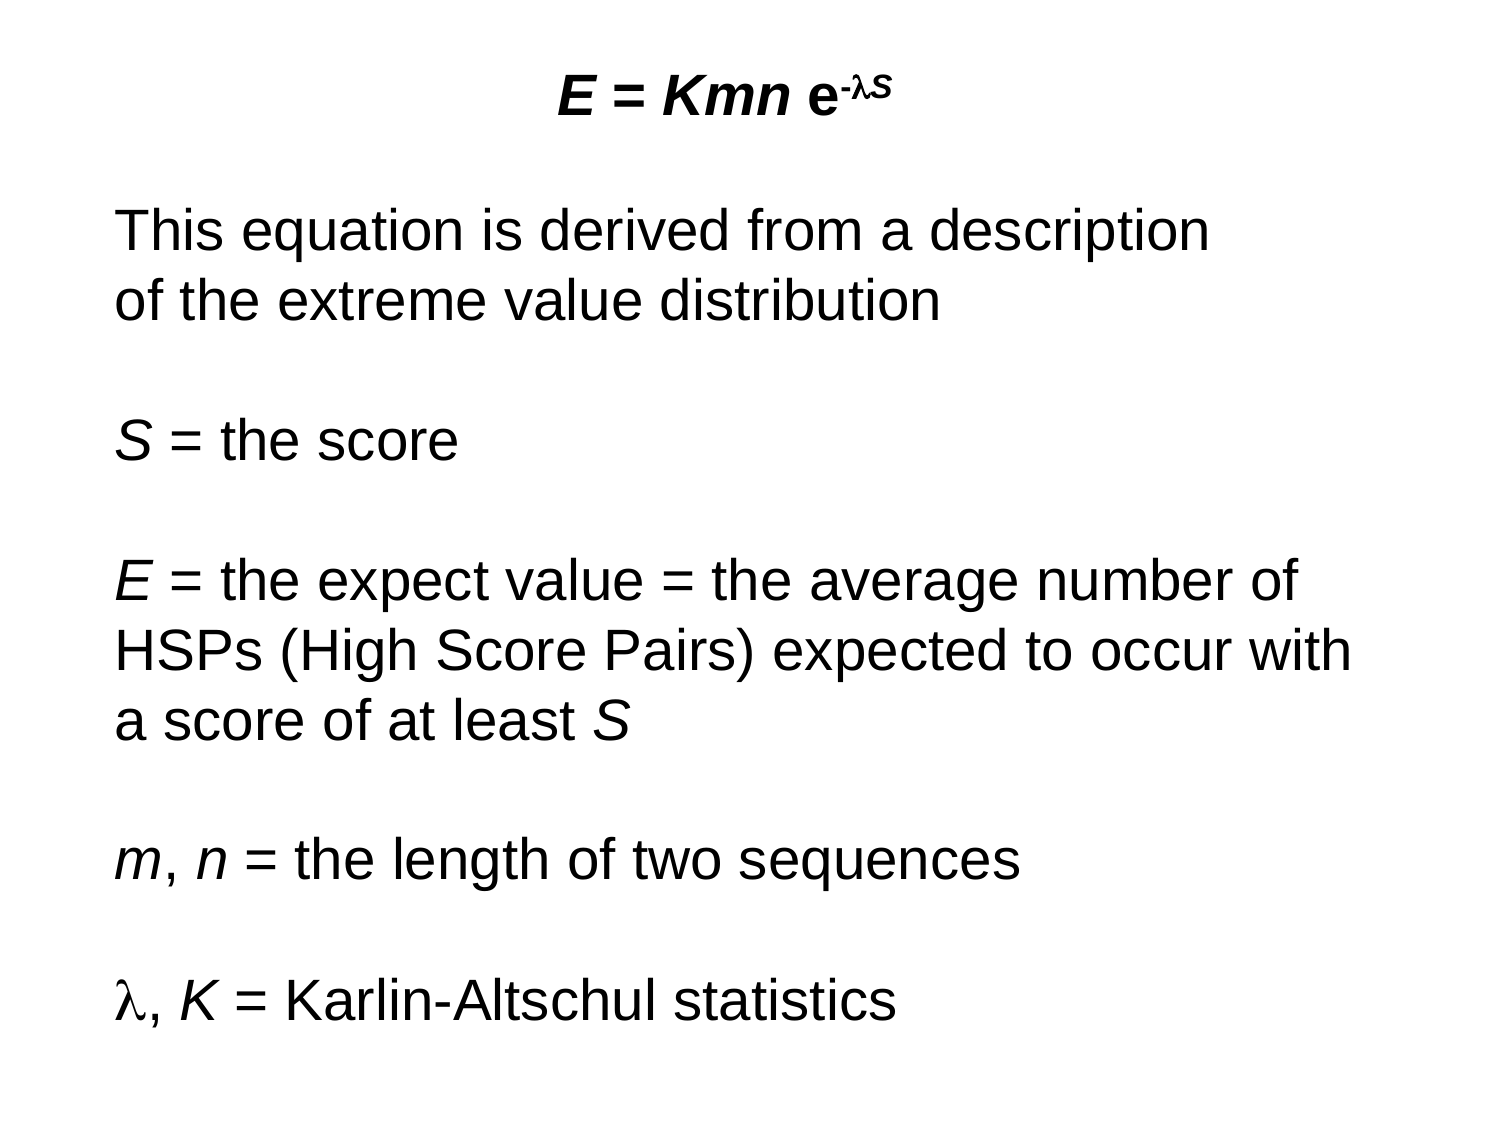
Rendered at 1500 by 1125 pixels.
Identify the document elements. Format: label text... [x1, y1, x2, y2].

text_box E = Kmn e-lS [542, 50, 908, 135]
text_box This equation is derived from a description of the extreme value distribution S = the score E = the expect value = the average number of HSPs (High Score Pairs) expected to occur with a score of at least S m, n = the length of two sequences l, K = Karlin-Altschul statistics [100, 184, 1459, 1040]
